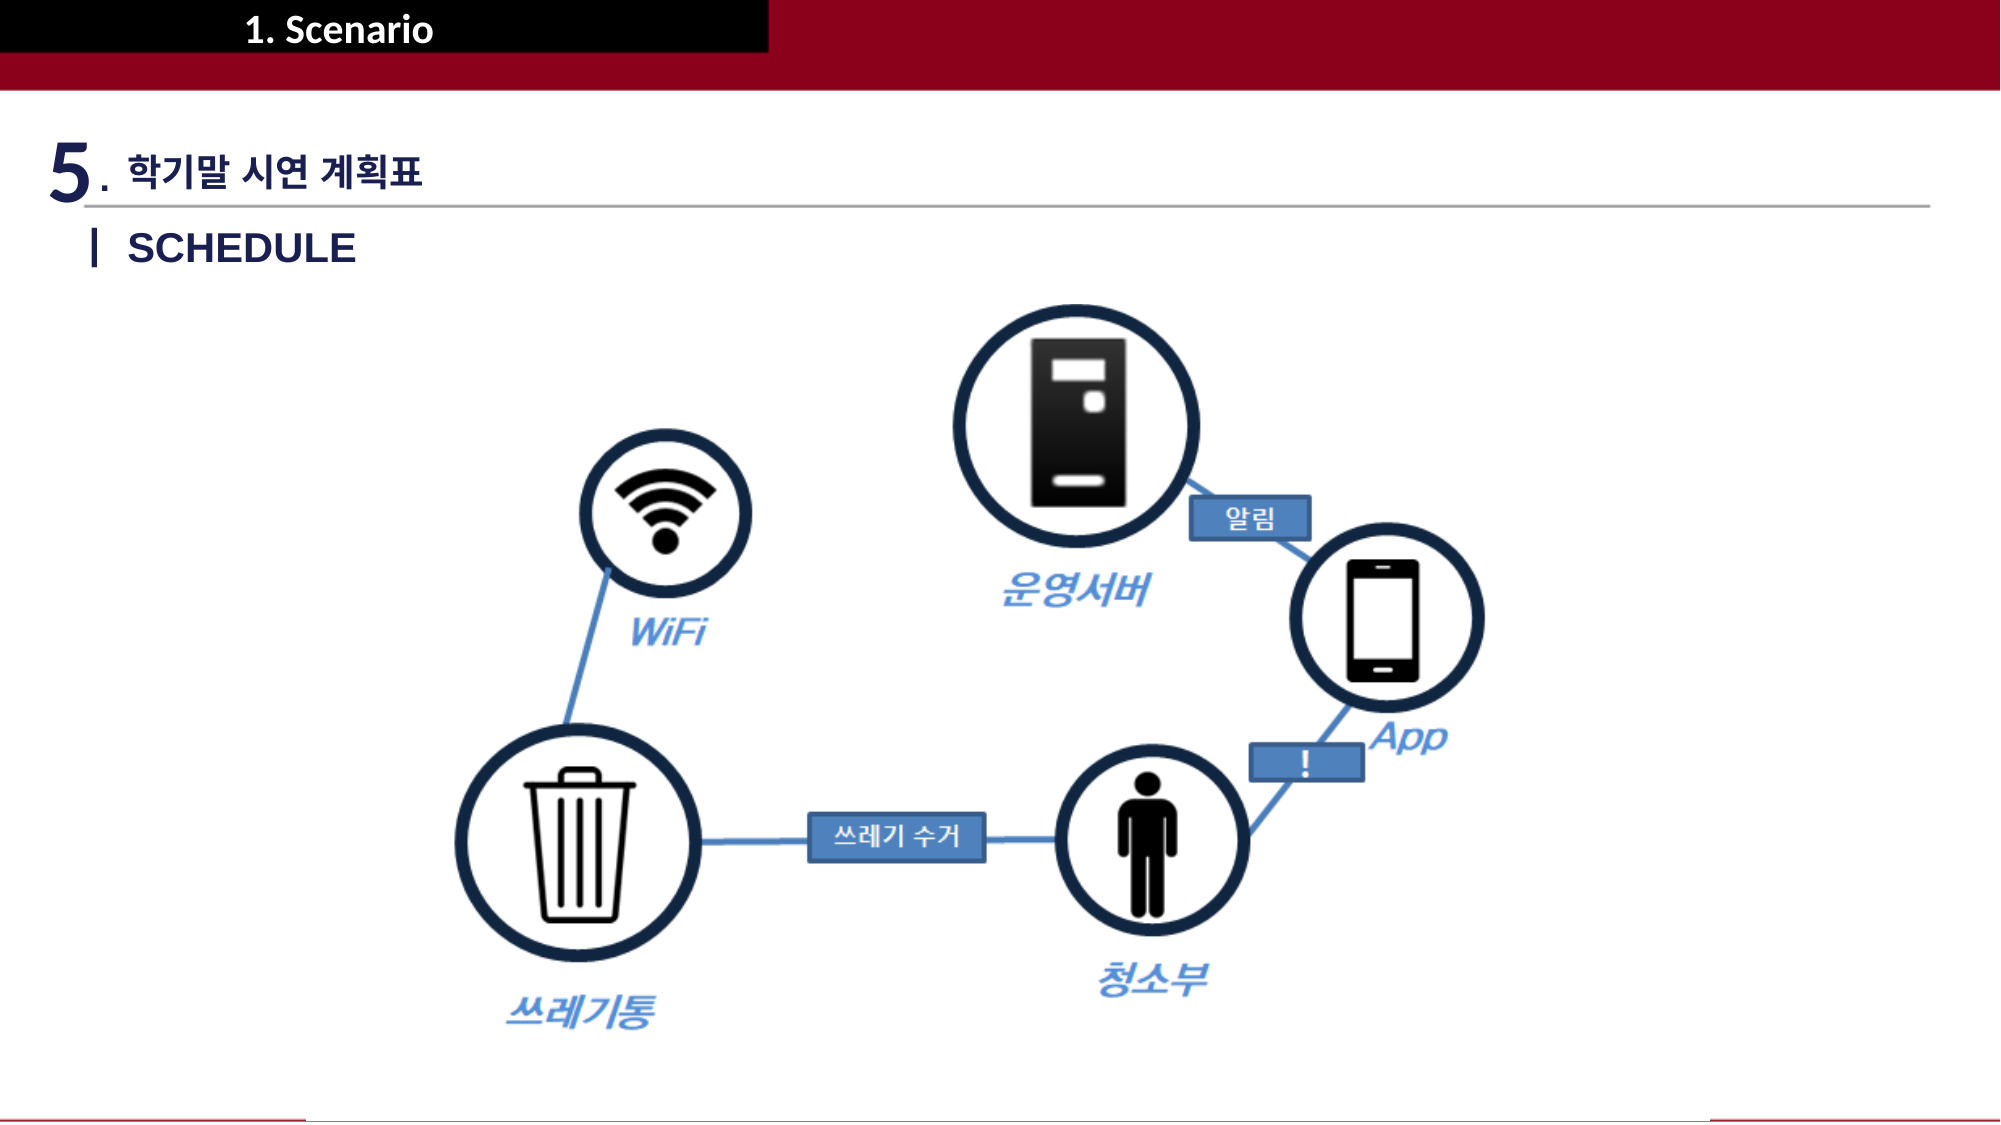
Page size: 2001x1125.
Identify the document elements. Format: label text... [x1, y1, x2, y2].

picture [0, 0, 2001, 1125]
title 1. Scenario [0, 0, 688, 54]
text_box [32, 103, 1058, 279]
